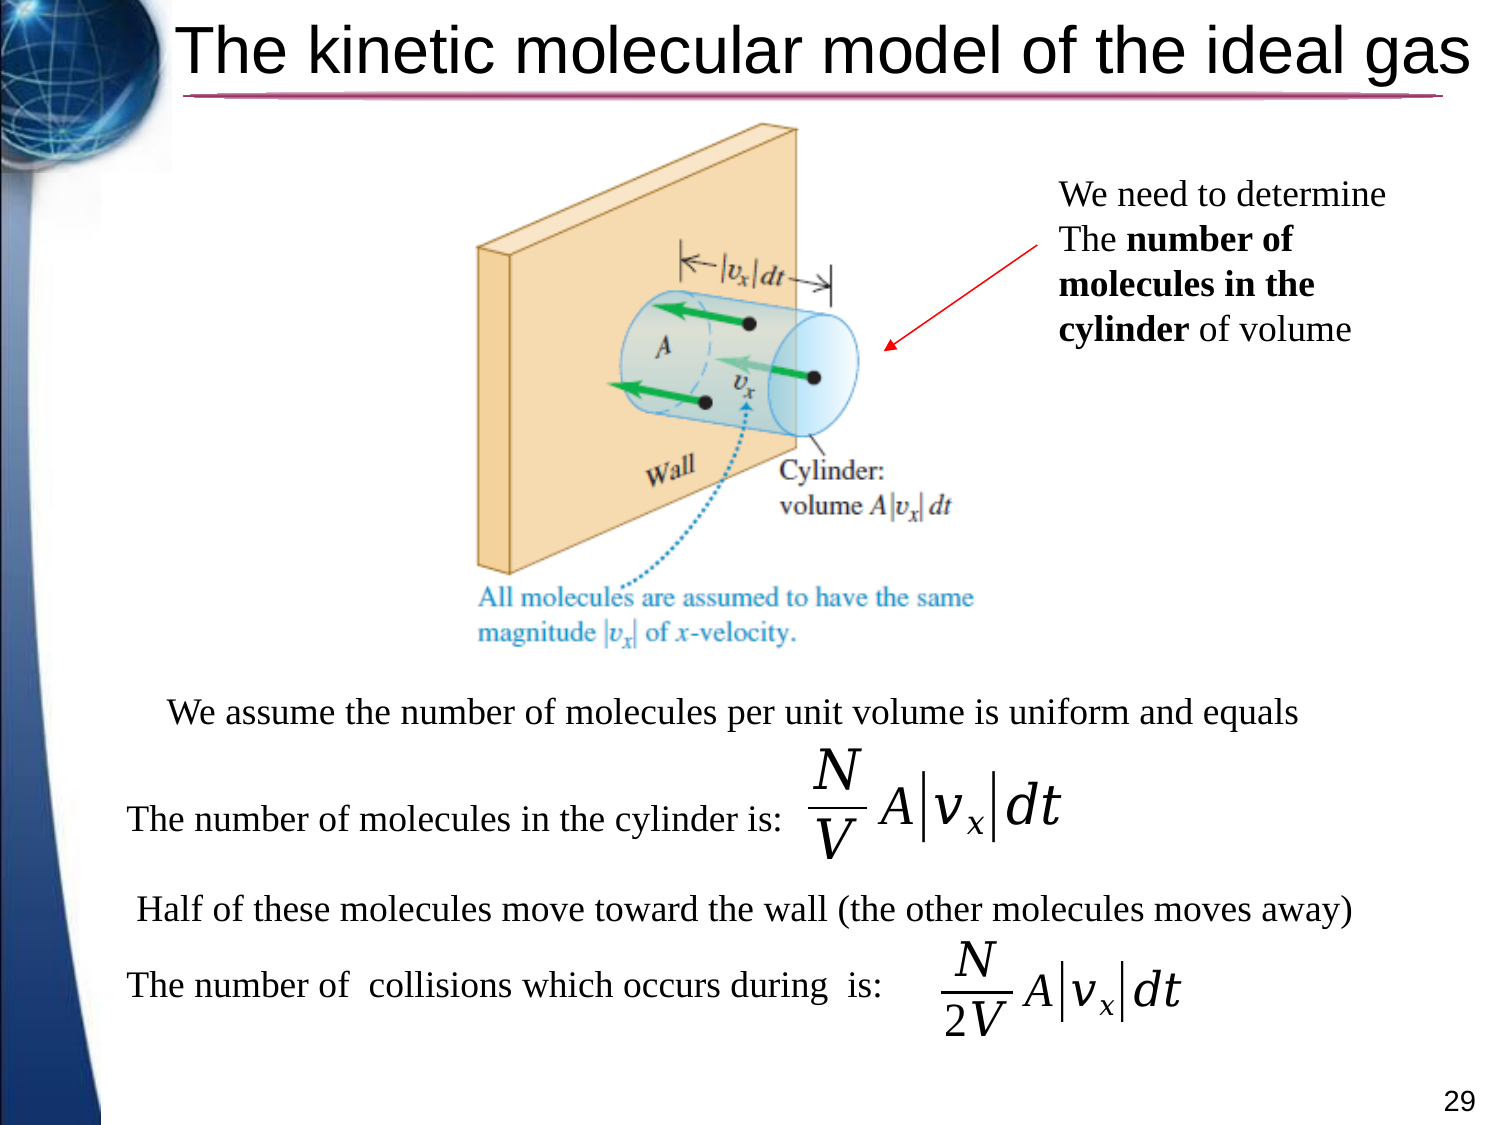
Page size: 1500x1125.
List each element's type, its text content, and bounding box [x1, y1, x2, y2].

slide_number 29 [1140, 1074, 1492, 1125]
text_box Half of these molecules move toward the wall (the other molecules moves away) [121, 876, 1370, 937]
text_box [883, 244, 1038, 352]
picture [453, 108, 1038, 693]
picture [0, 0, 148, 1125]
text_box The number of molecules in the cylinder is: [111, 787, 1159, 847]
title The kinetic molecular model of the ideal gas [148, 0, 1499, 188]
